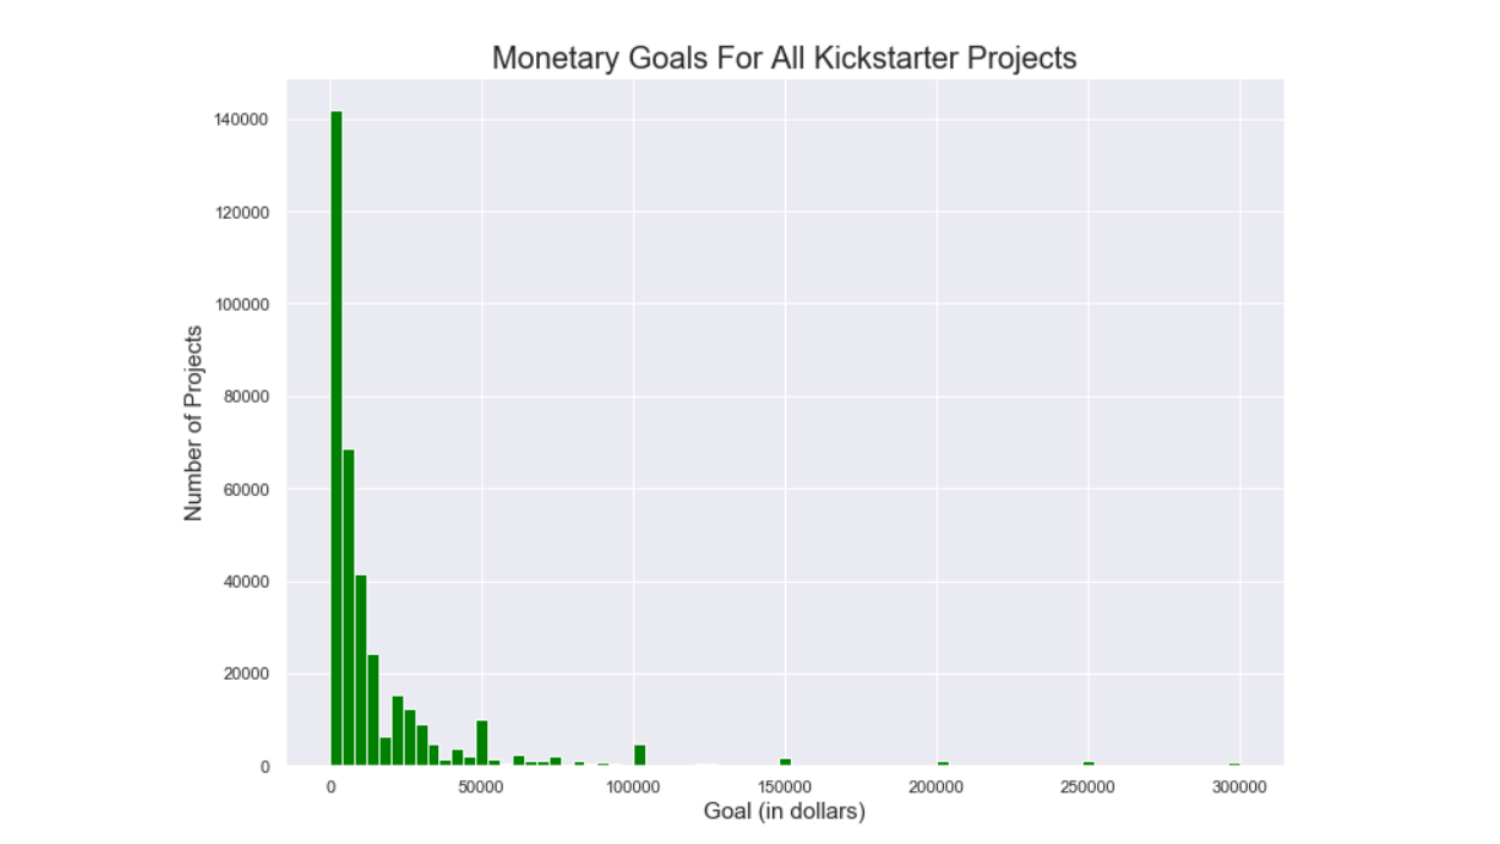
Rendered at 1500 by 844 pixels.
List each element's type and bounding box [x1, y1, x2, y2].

picture [137, 24, 1330, 844]
